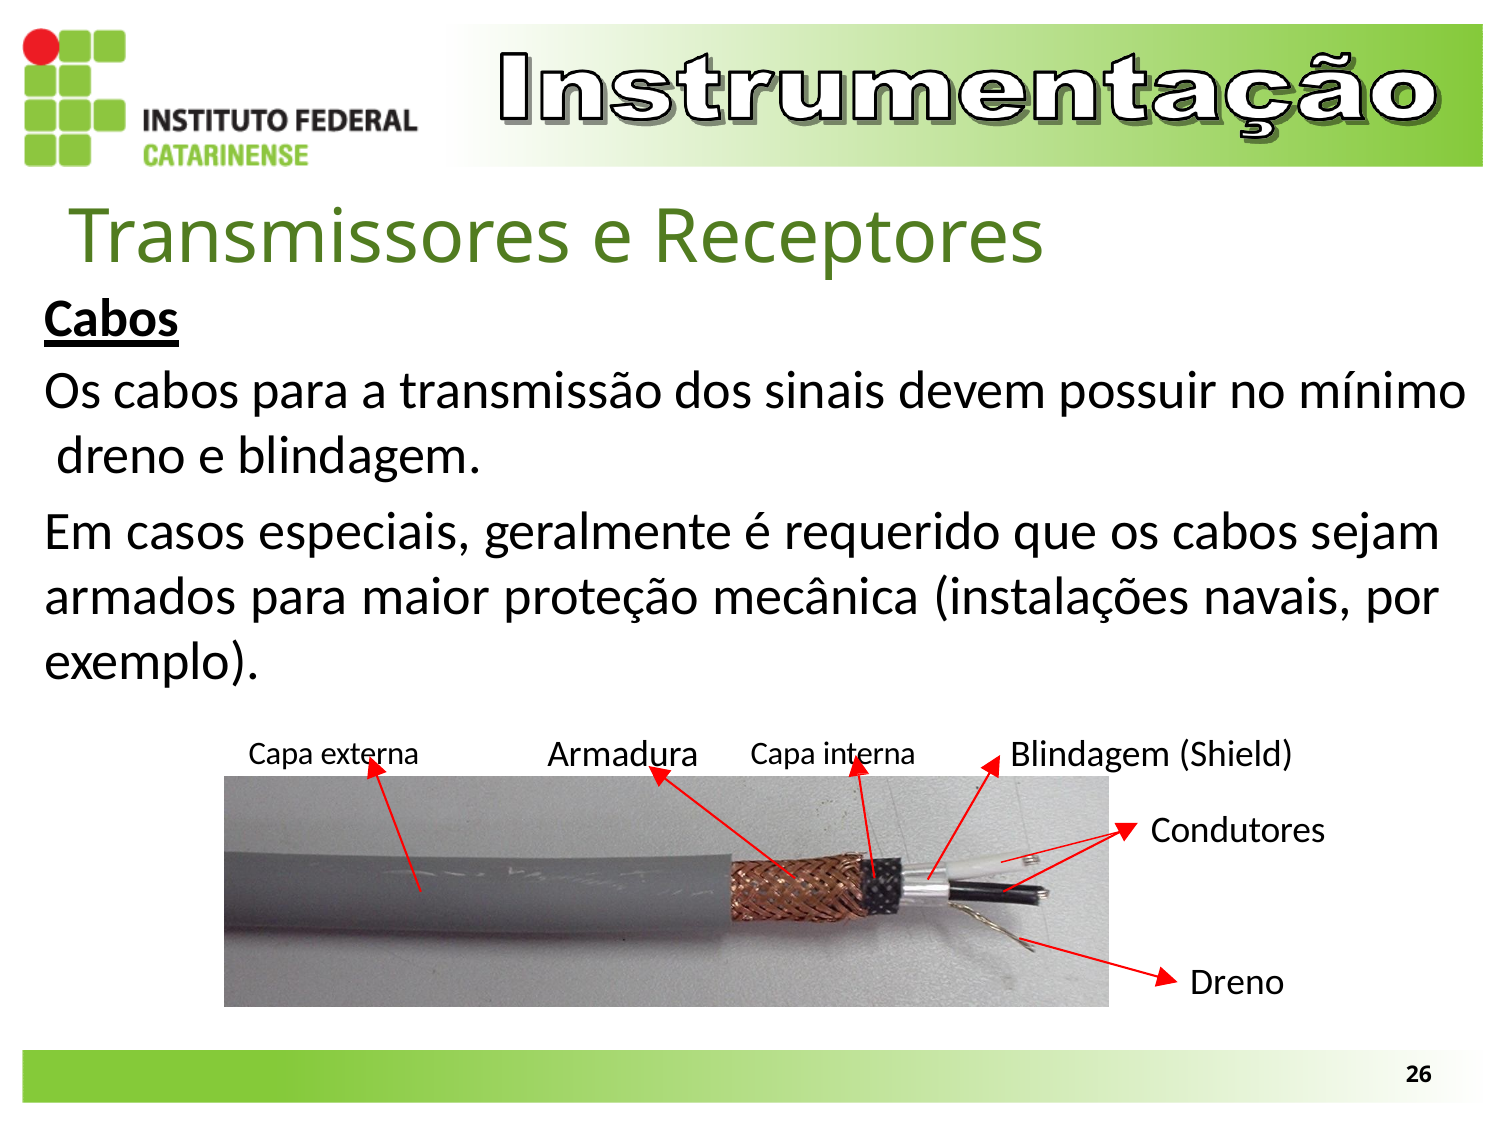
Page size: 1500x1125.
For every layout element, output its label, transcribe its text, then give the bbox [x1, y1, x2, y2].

picture [22, 1050, 1483, 1103]
text_box Dreno [1188, 954, 1287, 1002]
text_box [500, 52, 1442, 144]
title Transmissores e Receptores [66, 185, 1244, 376]
slide_number 26 [1399, 1056, 1445, 1125]
text_box Cabos Os cabos para a transmissão dos sinais devem possuir no mínimo dreno e blindagem. Em casos especiais, geralmente é requerido que os cabos sejam armados para maior proteção mecânica (instalações navais, por exemplo). Capa externa Armadura Capa interna Blindagem (Shield) Condutores [42, 274, 1475, 850]
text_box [366, 754, 1179, 987]
picture [224, 776, 1110, 1007]
picture [22, 24, 1483, 167]
